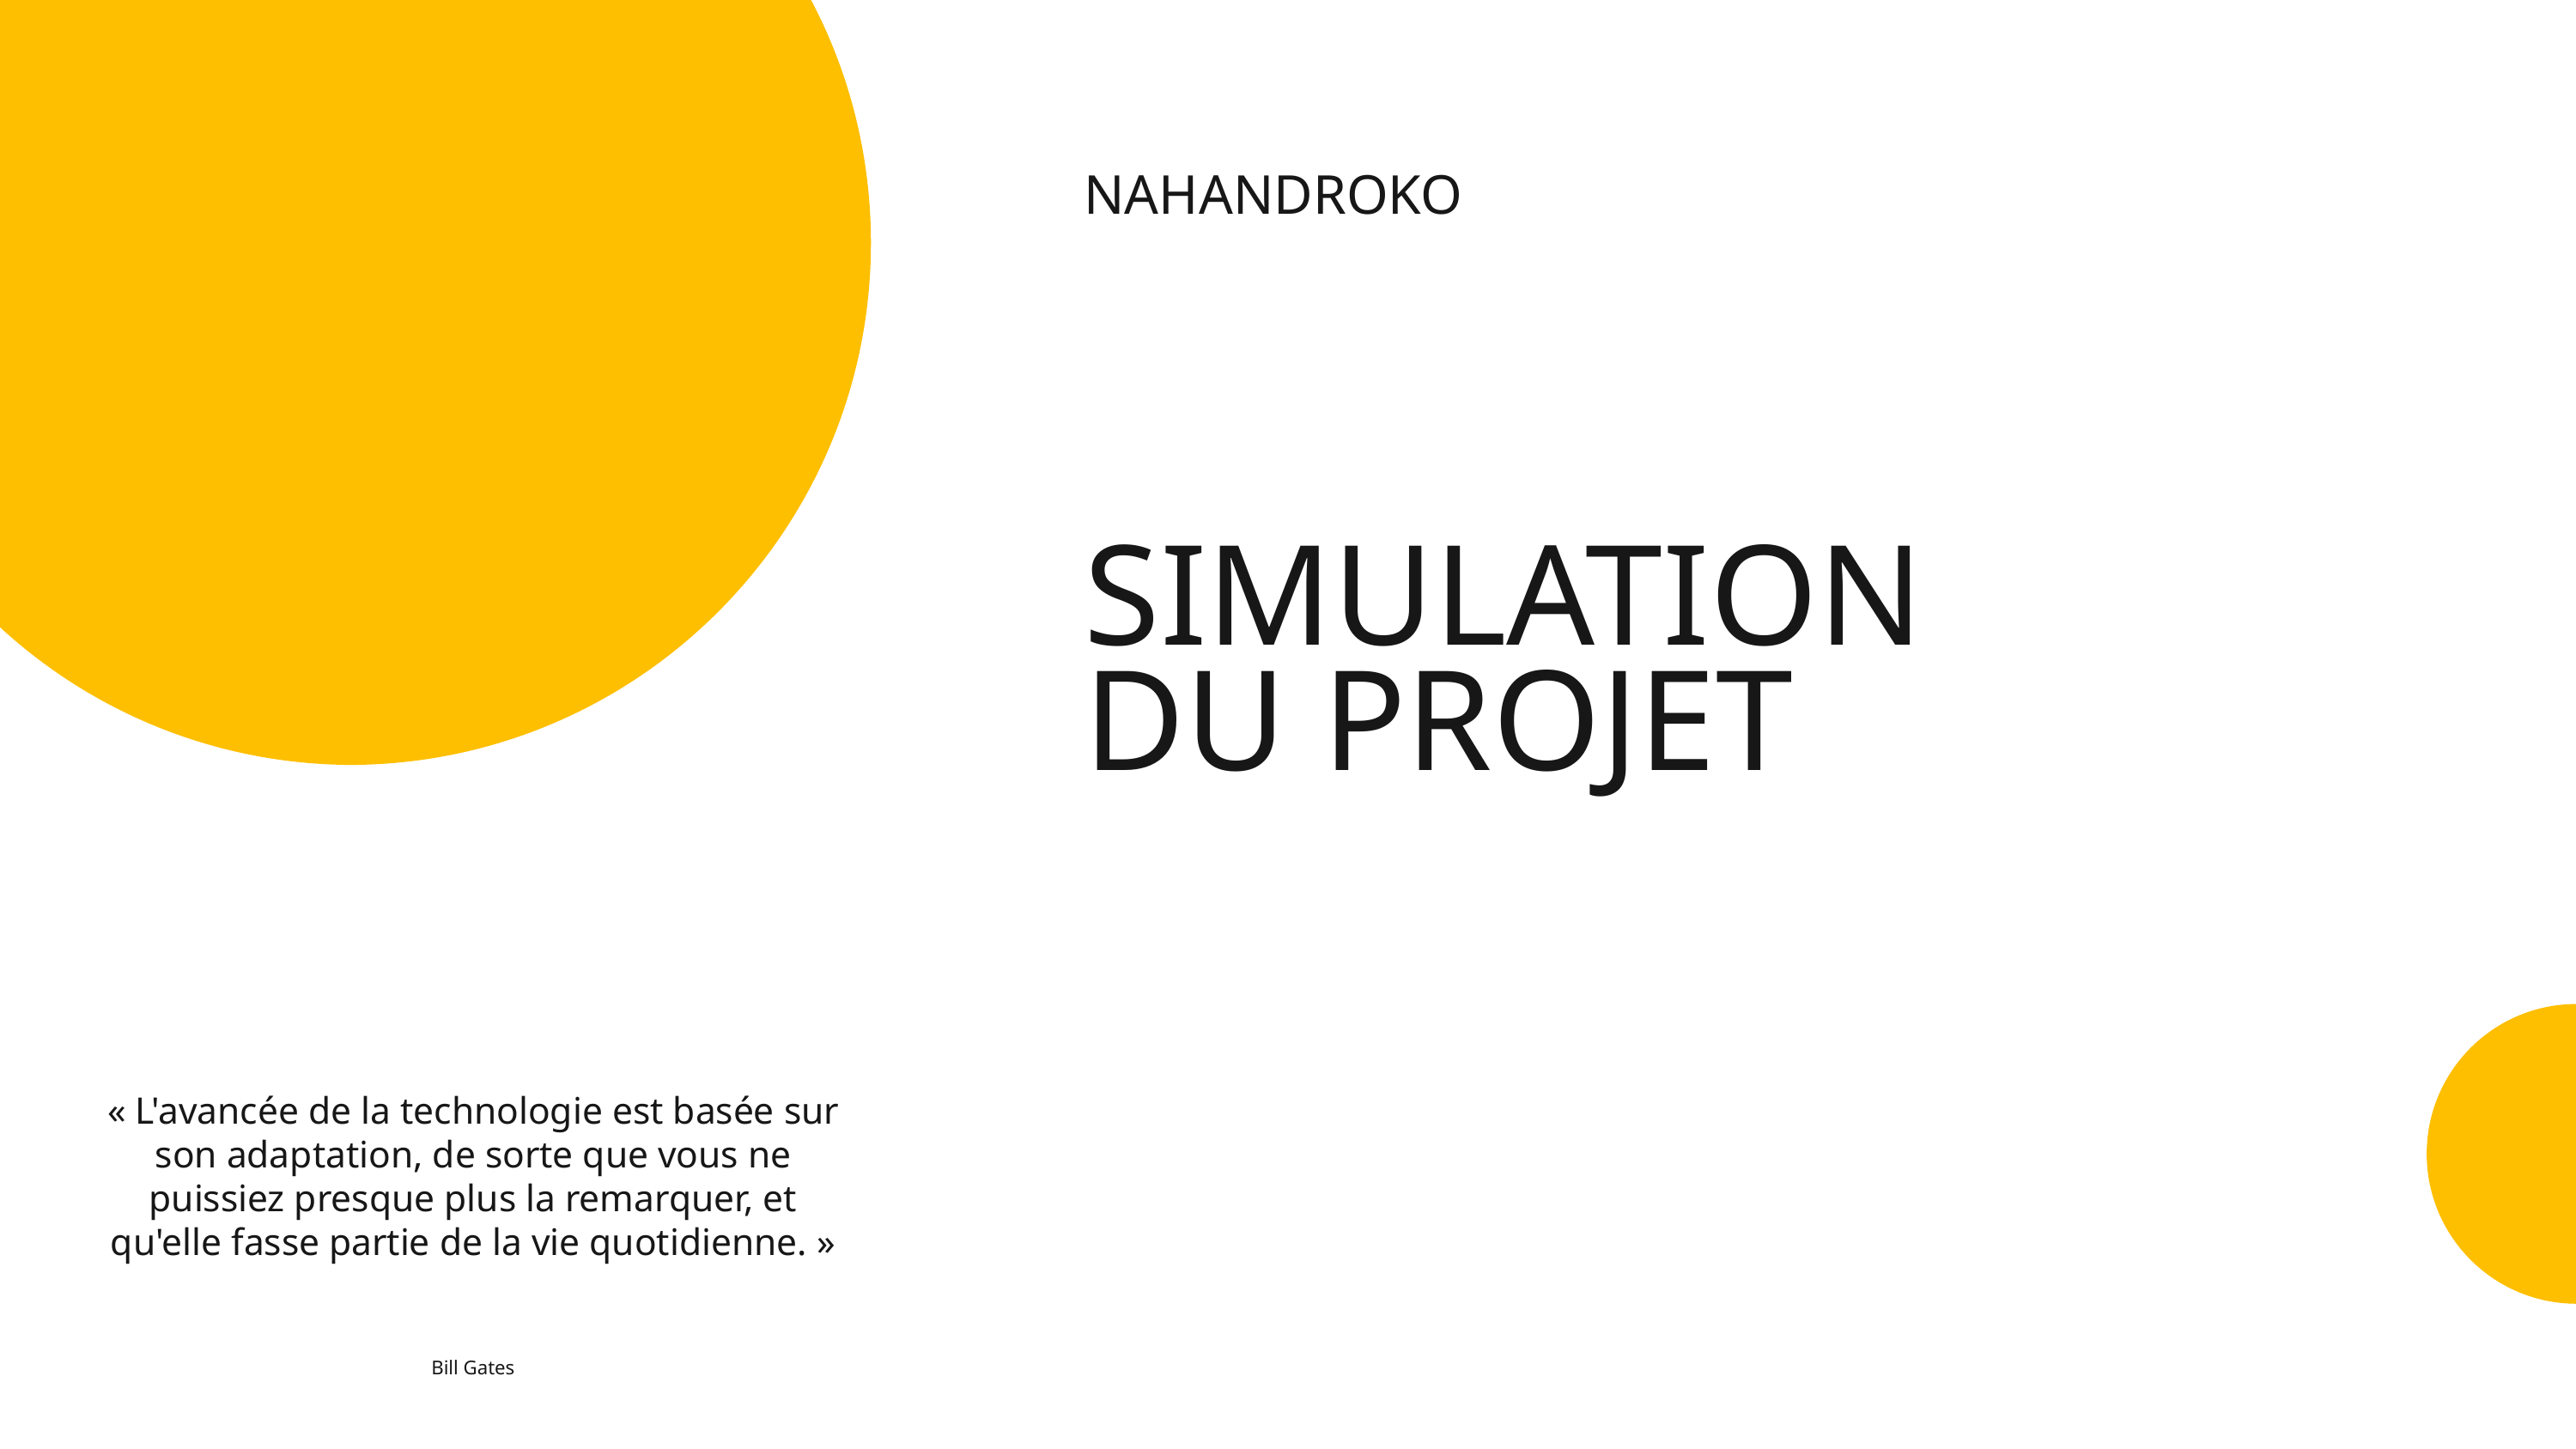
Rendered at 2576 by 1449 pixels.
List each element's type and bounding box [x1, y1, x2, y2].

text_box [1084, 177, 2477, 805]
text_box [106, 1086, 840, 1378]
text_box [0, 0, 874, 766]
text_box [2426, 1003, 2576, 1304]
